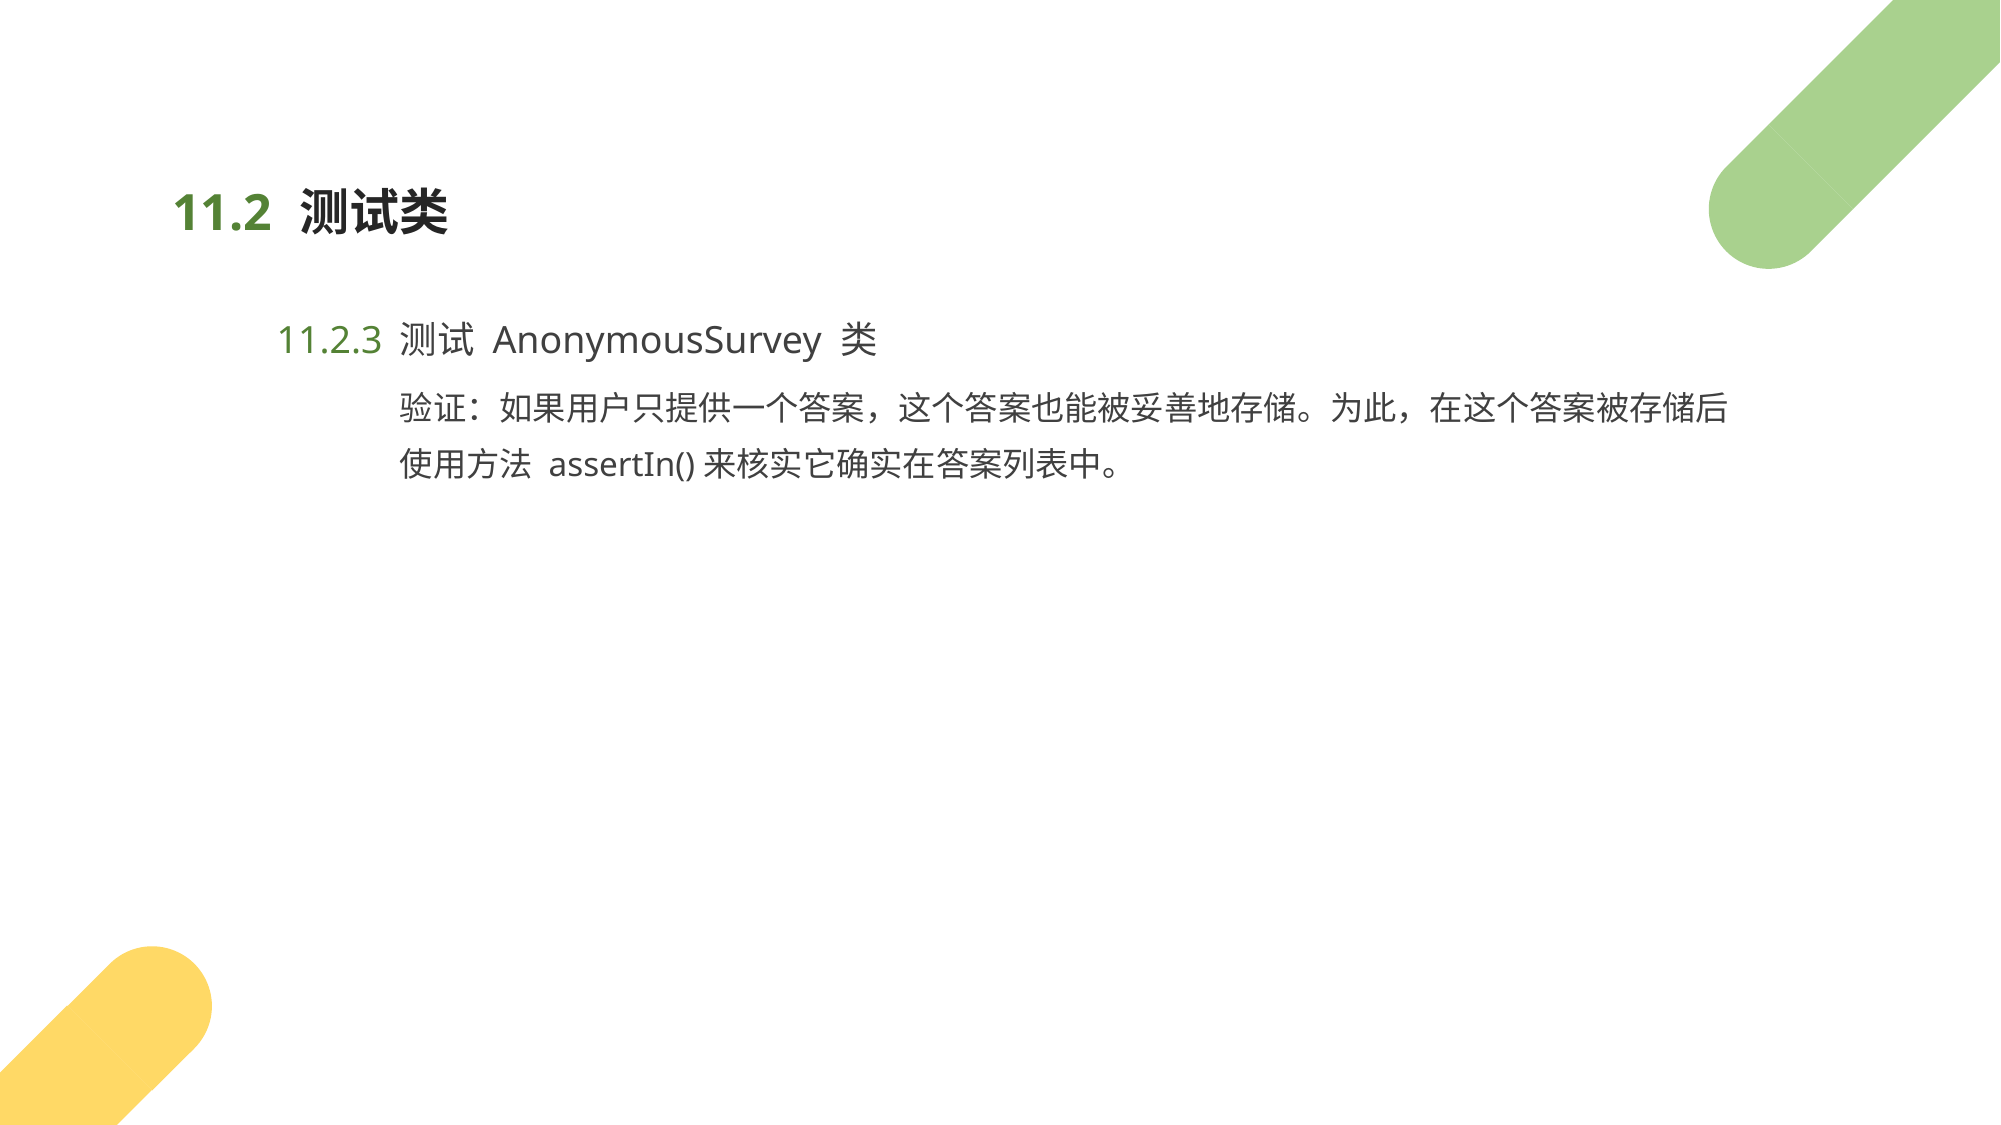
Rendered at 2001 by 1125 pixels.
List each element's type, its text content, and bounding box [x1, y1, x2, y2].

text_box 11.2 [157, 179, 302, 257]
text_box 测试 AnonymousSurvey 类 [426, 313, 1799, 374]
text_box 测试类 [284, 176, 1746, 251]
text_box 11.2.3 [261, 313, 426, 374]
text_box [1613, 0, 2000, 39]
text_box 验证：如果用户只提供一个答案，这个答案也能被妥善地存储。为此，在这个答案被存储后 使用方法 assertIn()来核实它确实在答案列表中。 [385, 383, 1799, 444]
